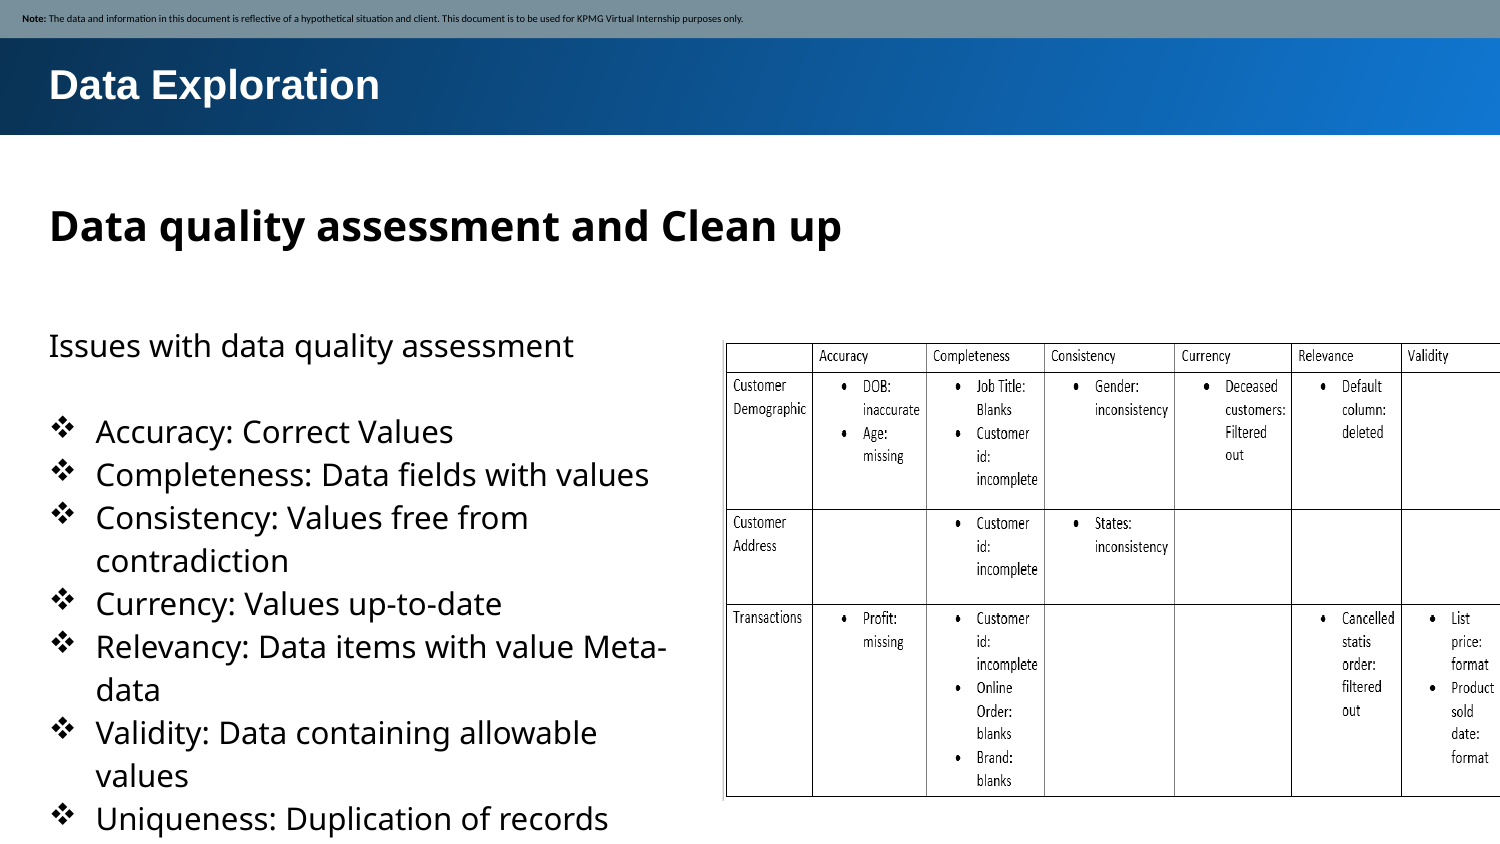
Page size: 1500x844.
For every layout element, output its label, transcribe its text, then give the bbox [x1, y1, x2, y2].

text_box [0, 39, 1500, 135]
picture [722, 340, 1500, 801]
text_box Data Exploration [33, 43, 1439, 124]
text_box Note: The data and information in this document is reflective of a hypothetical situation and client. This document is to be used for KPMG Virtual Internship purposes only. [0, 0, 1500, 39]
text_box Data quality assessment and Clean up [33, 177, 1439, 266]
text_box Issues with data quality assessment Accuracy: Correct Values Completeness: Data fields with values Consistency: Values free from contradiction Currency: Values up-to-date Relevancy: Data items with value Meta-data Validity: Data containing allowable values Uniqueness: Duplication of records [33, 305, 712, 844]
